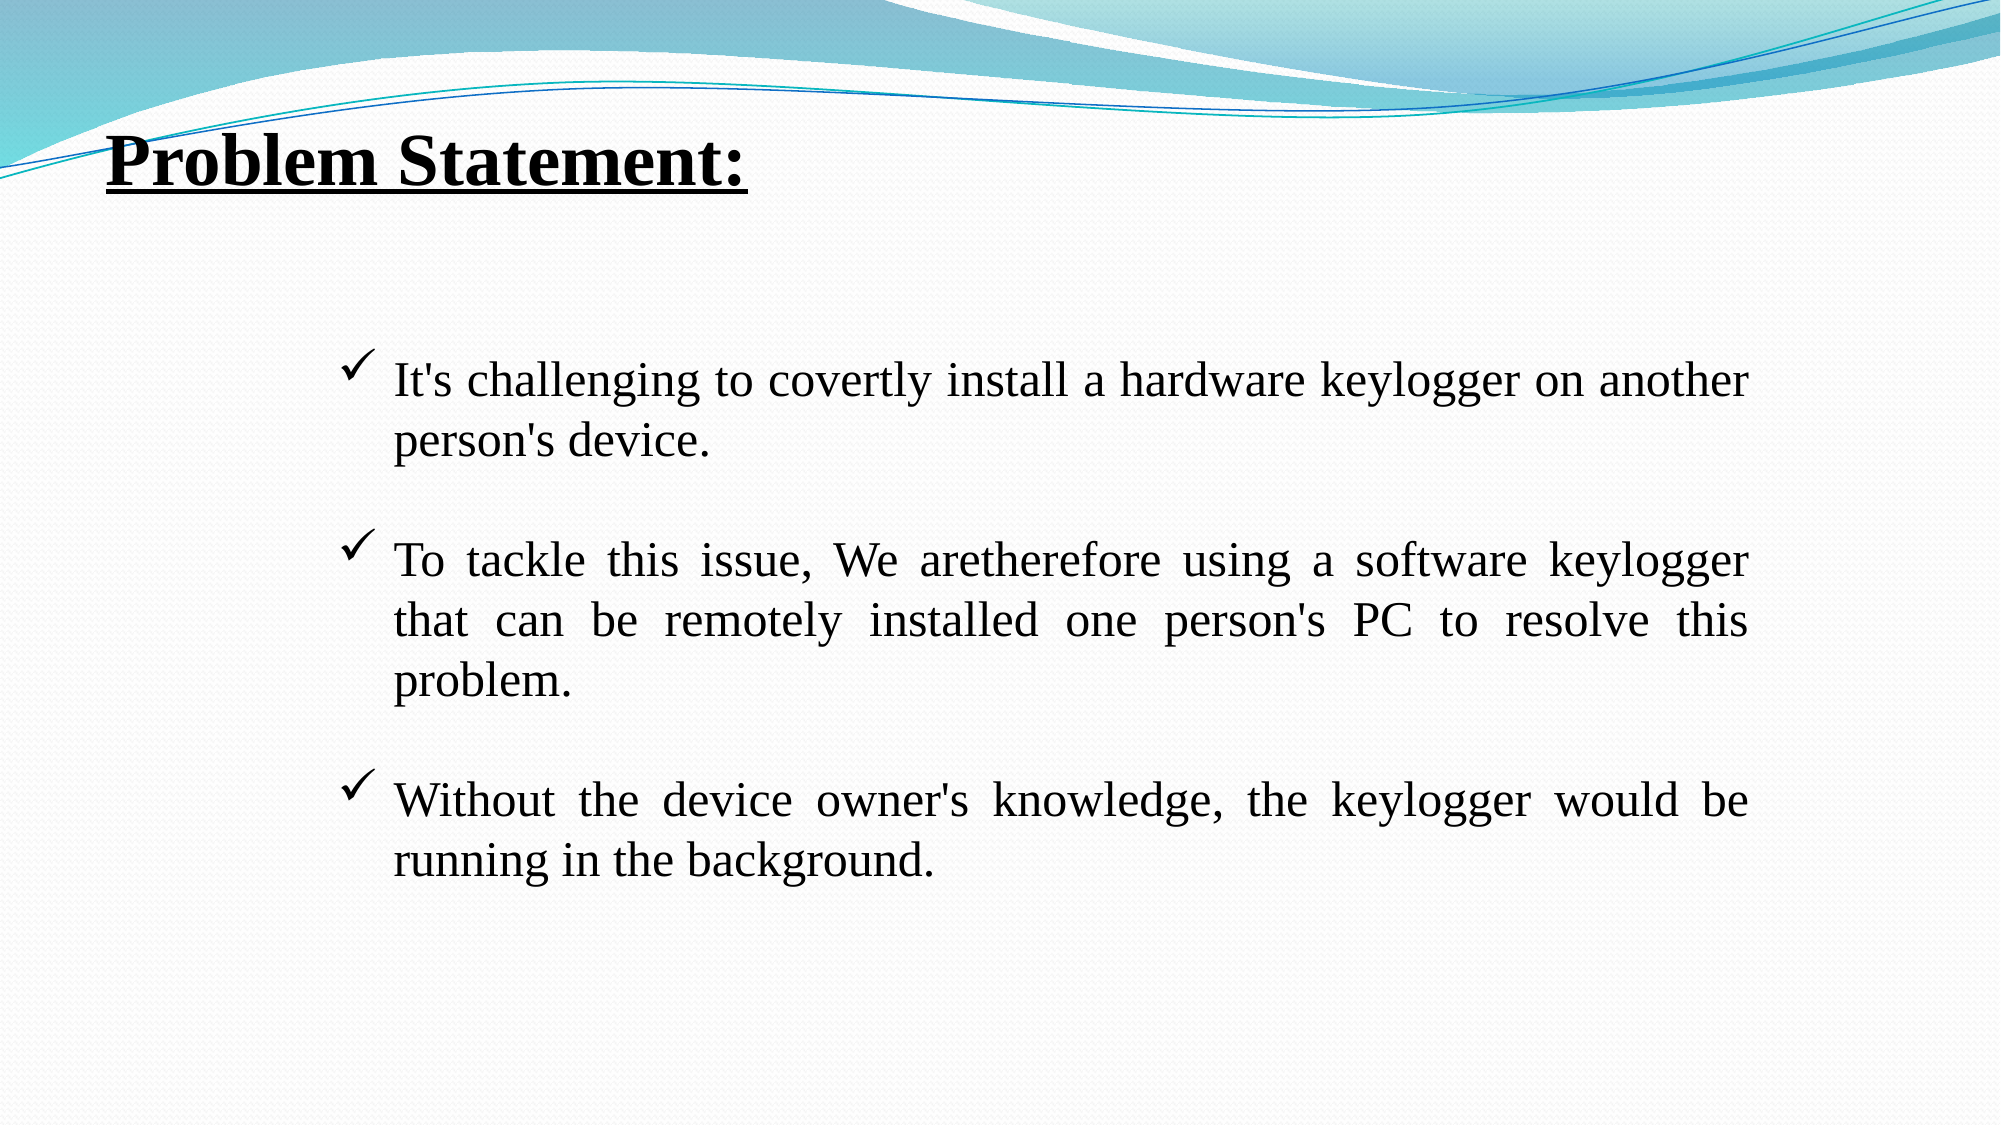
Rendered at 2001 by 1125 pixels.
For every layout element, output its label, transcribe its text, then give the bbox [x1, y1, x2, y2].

text_box Problem Statement: [91, 102, 1092, 208]
text_box It's challenging to covertly install a hardware keylogger on another person's device. To tackle this issue, We aretherefore using a software keylogger that can be remotely installed one person's PC to resolve this problem. Without the device owner's knowledge, the keylogger would be running in the background. [322, 338, 1765, 1105]
